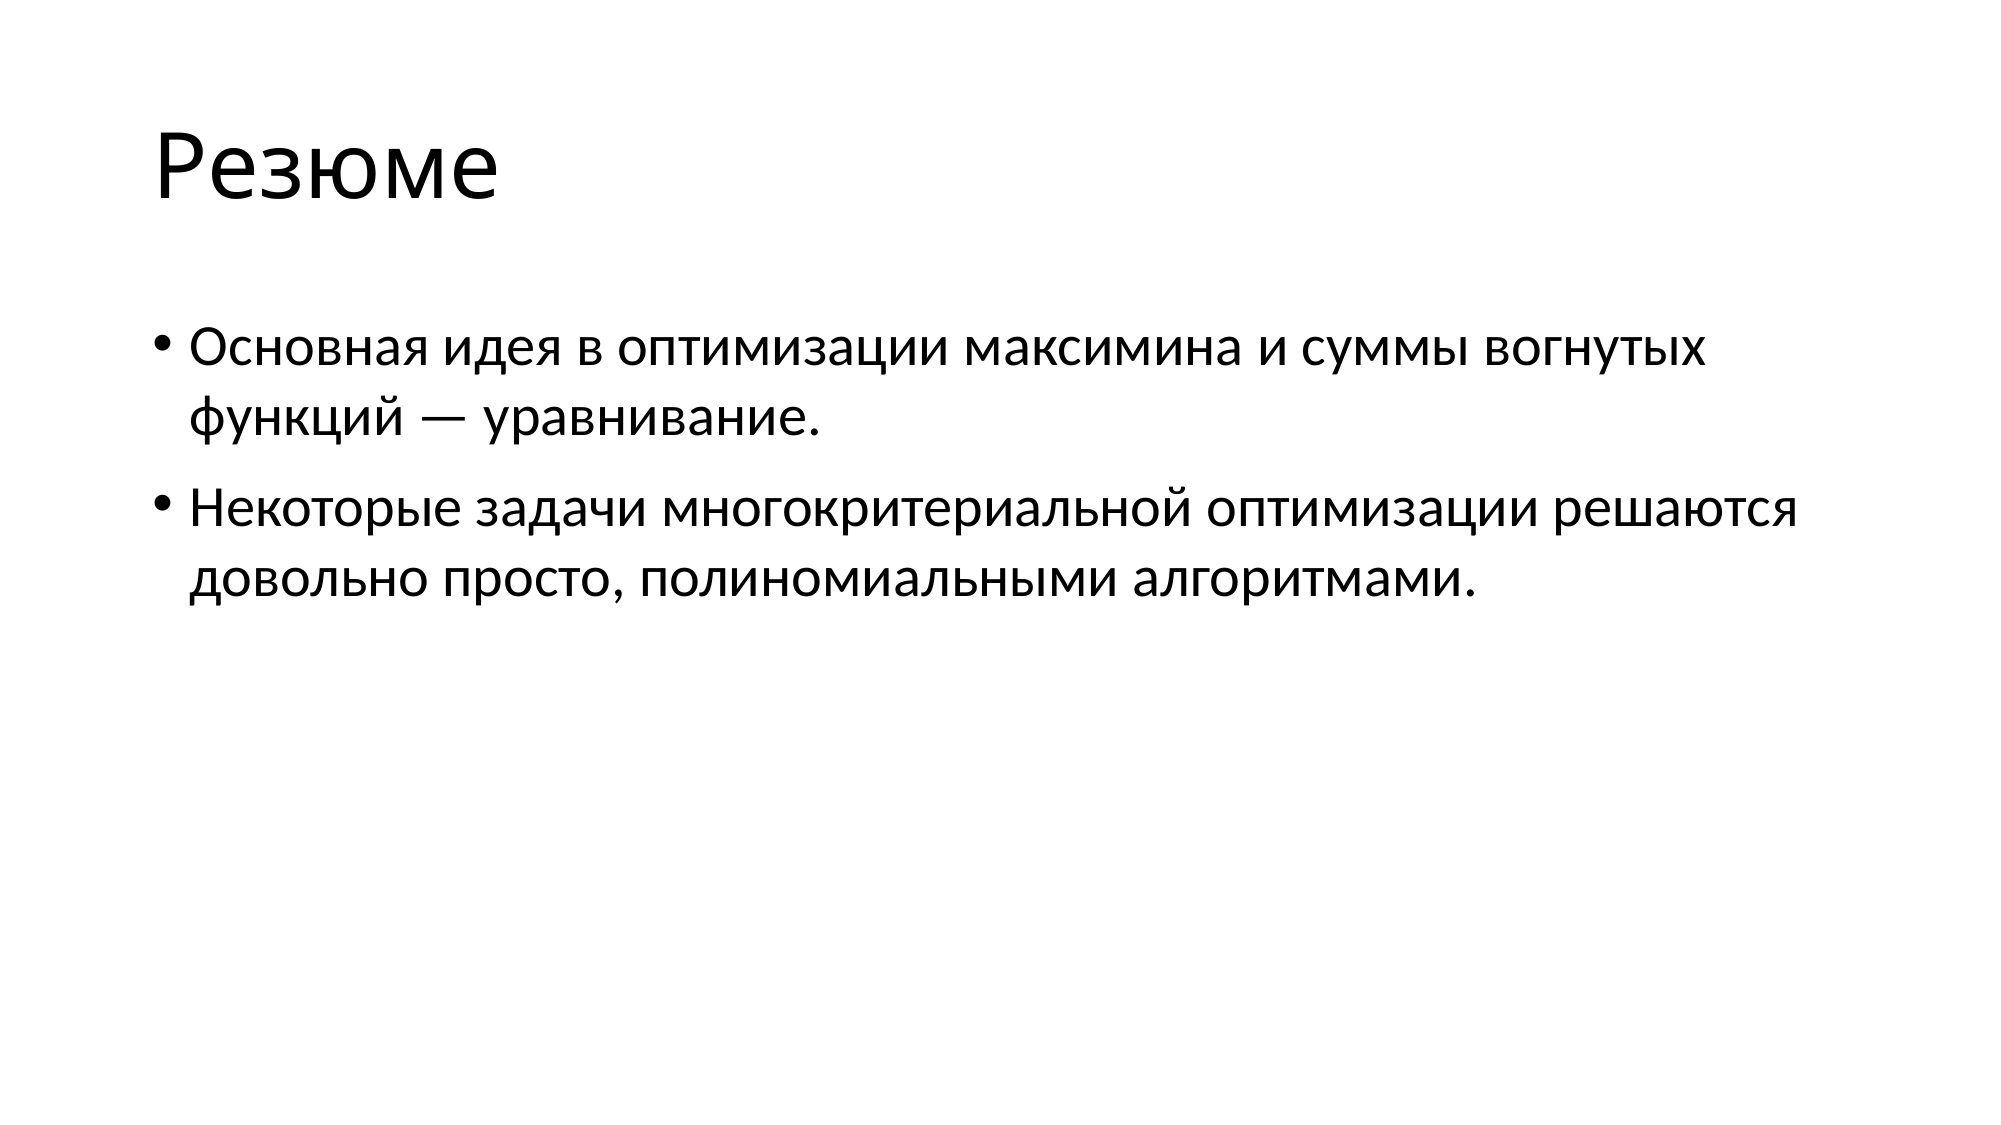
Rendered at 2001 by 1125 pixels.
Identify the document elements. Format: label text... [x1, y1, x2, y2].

list Основная идея в оптимизации максимина и суммы вогнутых функций — уравнивание. Некоторые задачи многокритериальной оптимизации решаются довольно просто, полиномиальными алгоритмами. [137, 299, 1863, 1092]
title Резюме [137, 59, 1863, 278]
